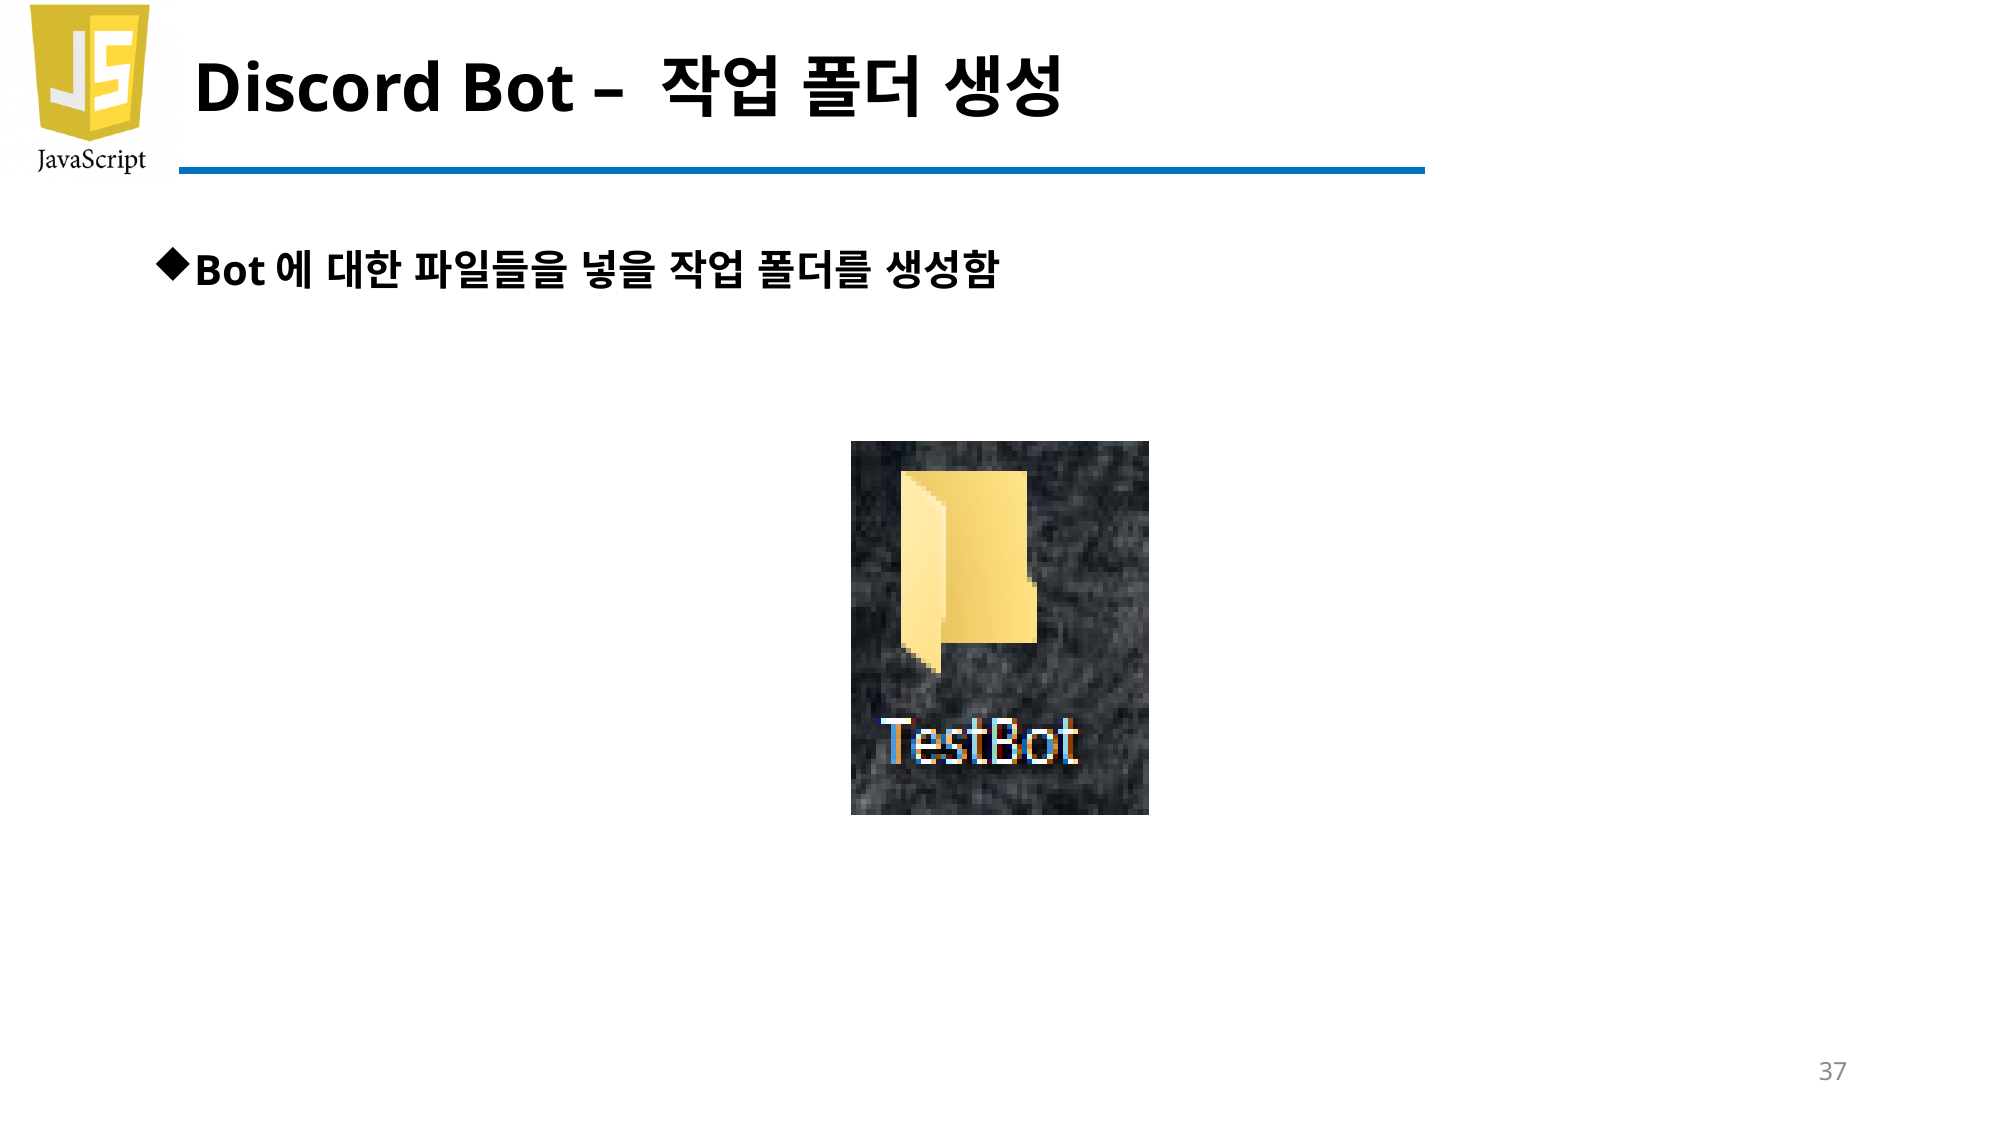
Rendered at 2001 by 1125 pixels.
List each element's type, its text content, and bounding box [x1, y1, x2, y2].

picture [0, 0, 179, 179]
title Discord Bot – 작업 폴더 생성 [179, 8, 1736, 171]
slide_number 37 [1412, 1042, 1863, 1103]
picture [851, 441, 1149, 815]
list Bot에 대한 파일들을 넣을 작업 폴더를 생성함 [137, 241, 1863, 1014]
